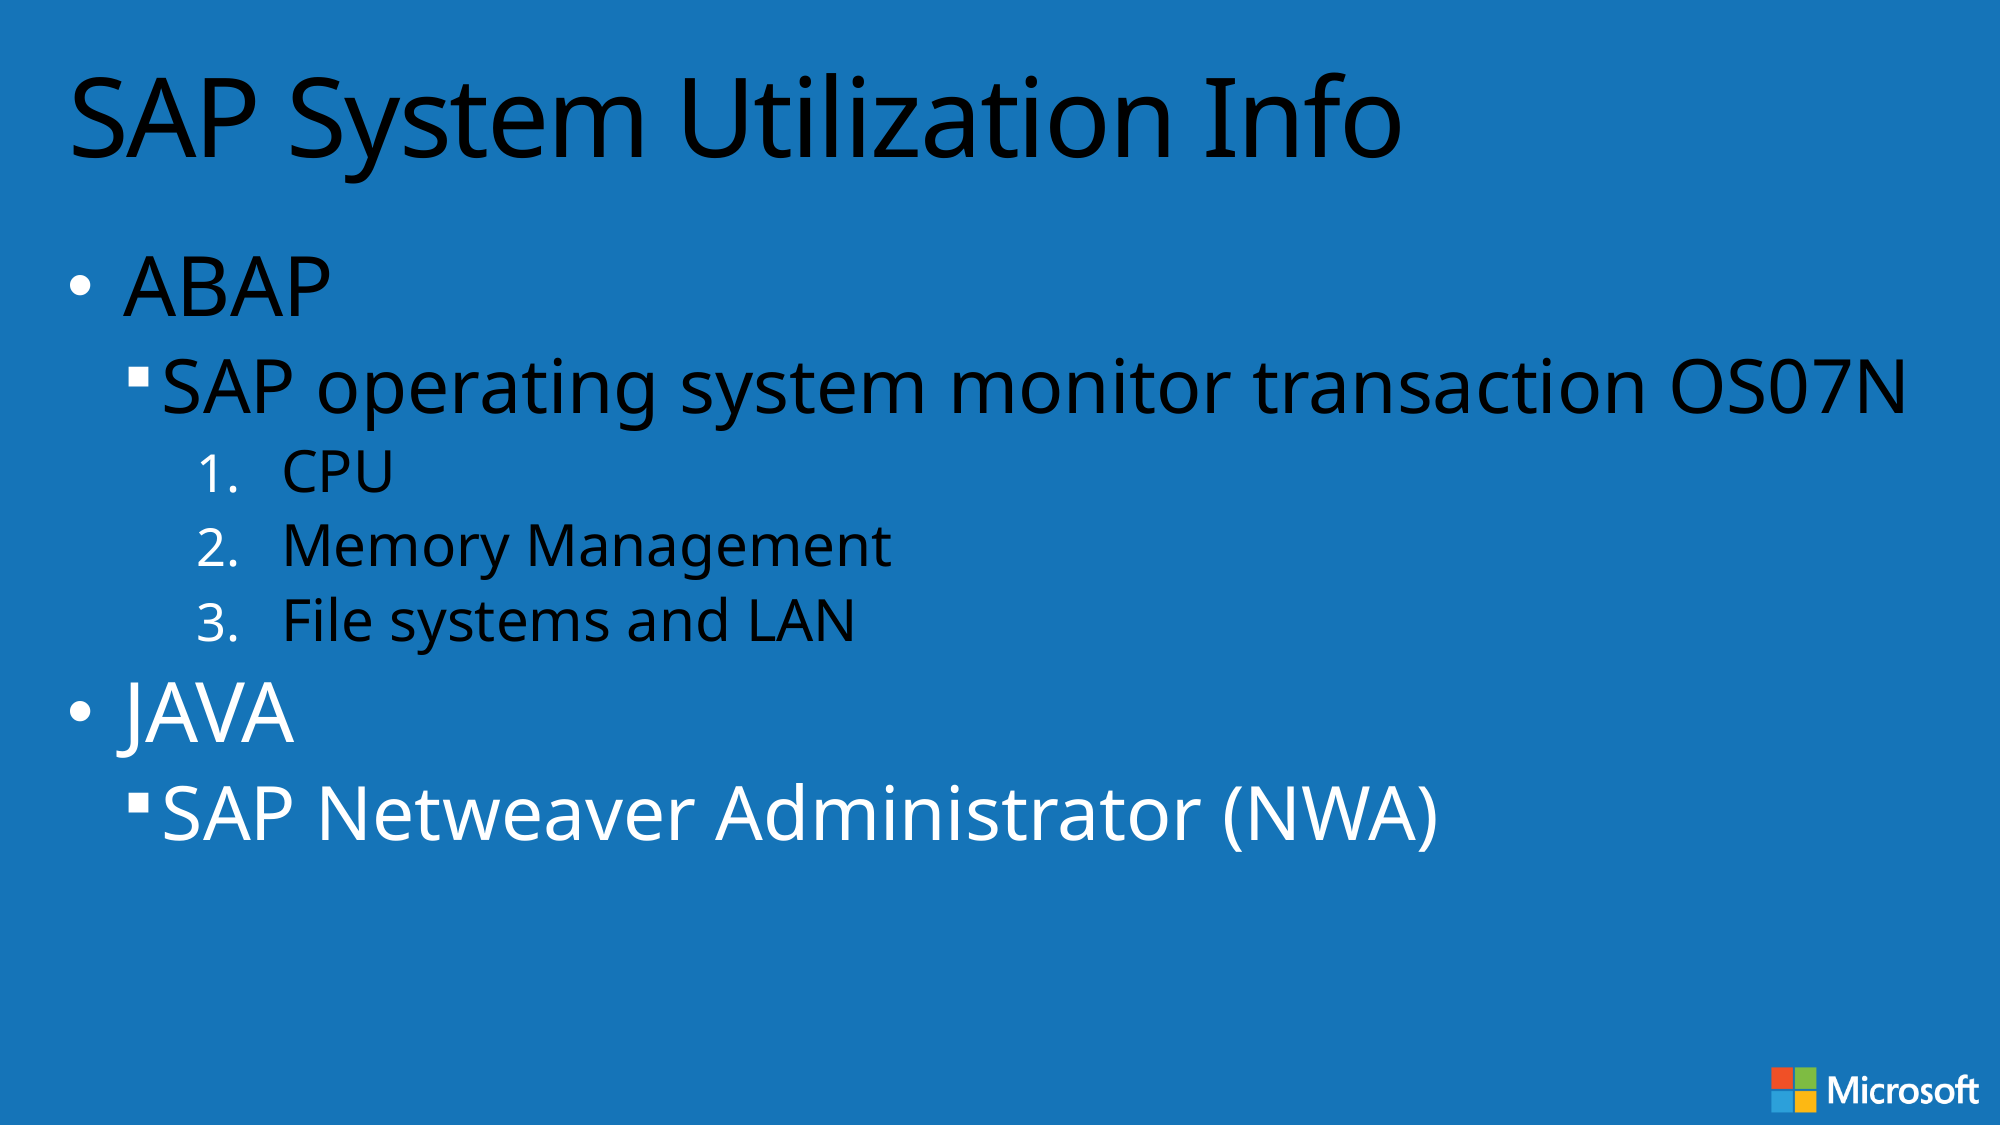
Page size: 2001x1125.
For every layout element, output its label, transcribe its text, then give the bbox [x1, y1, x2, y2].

picture [1770, 1066, 1980, 1113]
title SAP System Utilization Info [44, 47, 1938, 196]
list ABAP SAP operating system monitor transaction OS07N CPU Memory Management File systems and LAN JAVA SAP Netweaver Administrator (NWA) [43, 229, 1938, 895]
